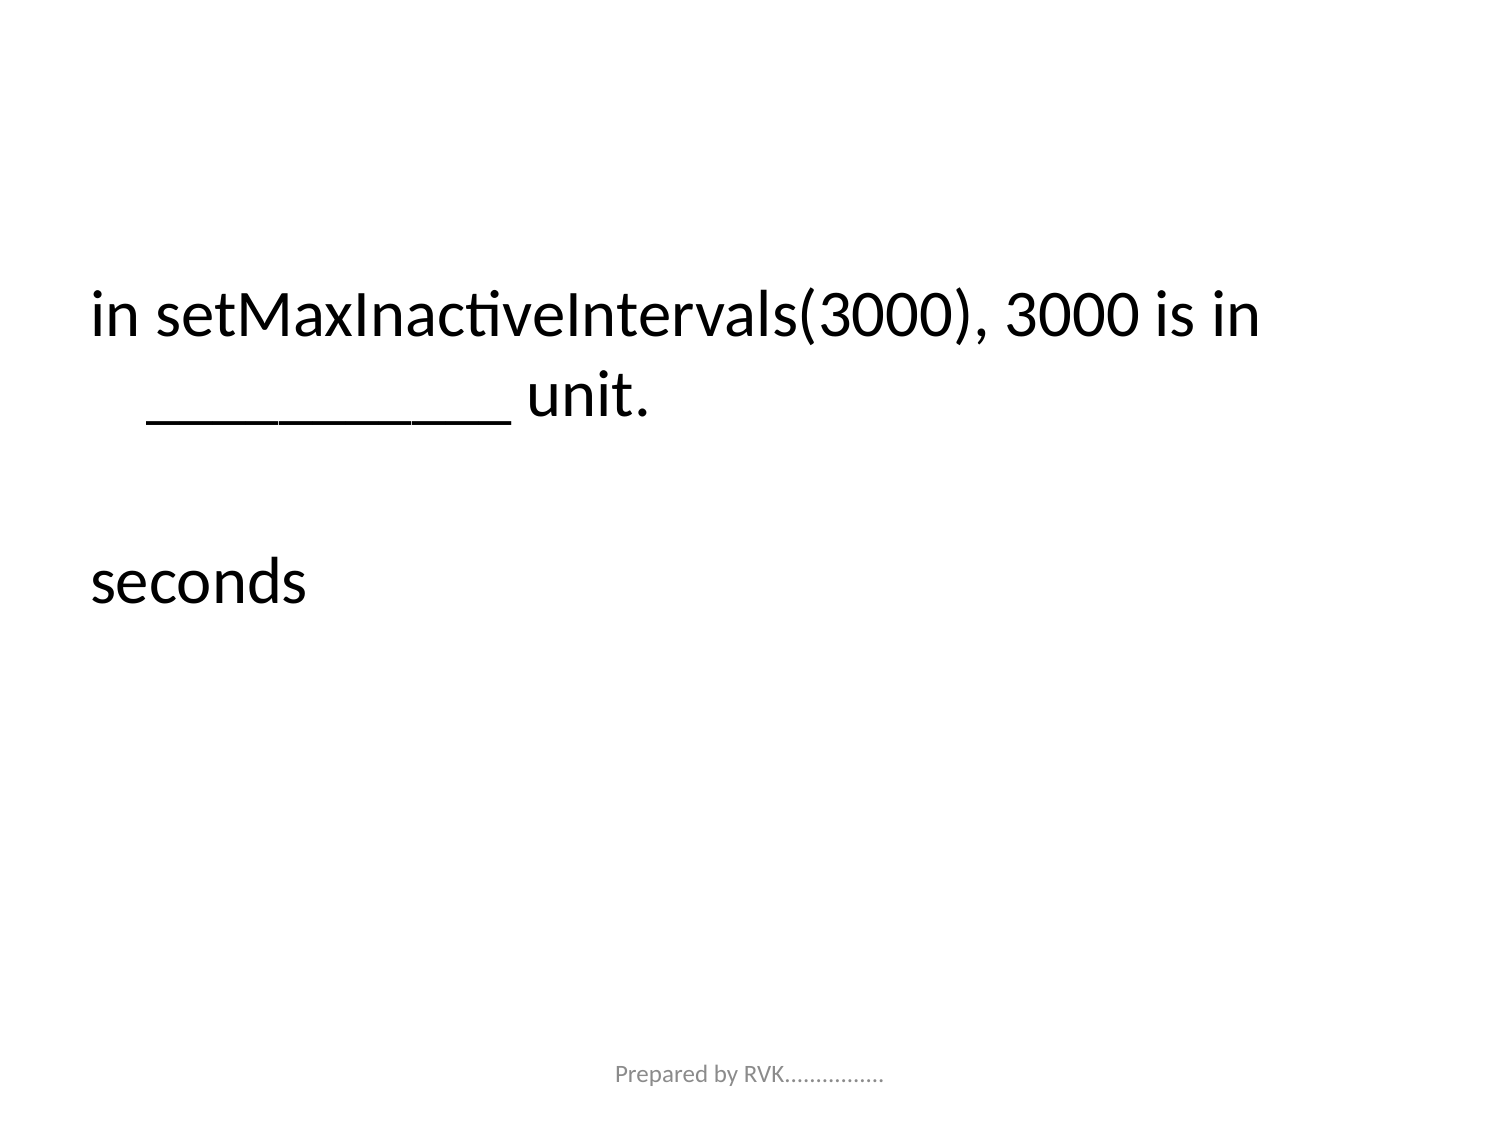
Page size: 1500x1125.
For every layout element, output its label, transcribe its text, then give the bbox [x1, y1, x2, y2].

footer Prepared by RVK................ [512, 1042, 988, 1103]
list in setMaxInactiveIntervals(3000), 3000 is in ___________ unit. seconds [75, 262, 1425, 1005]
